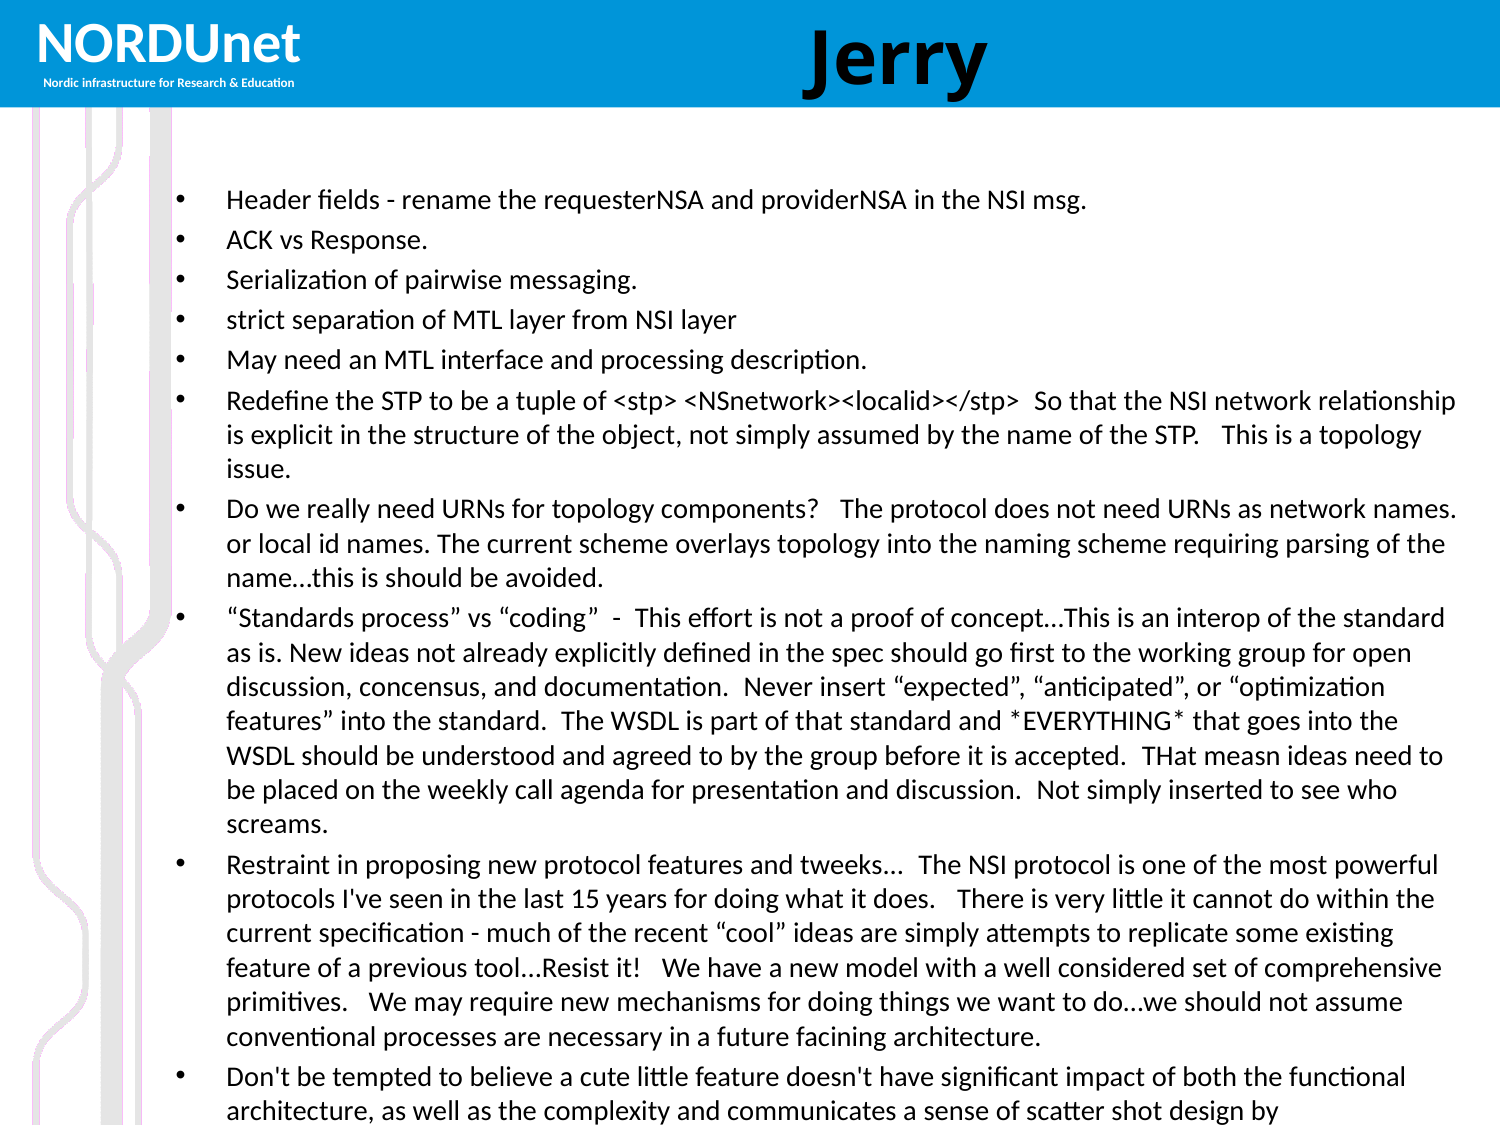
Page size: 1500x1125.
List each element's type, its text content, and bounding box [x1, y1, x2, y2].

list Header fields - rename the requesterNSA and providerNSA in the NSI msg. ACK vs Response. Serialization of pairwise messaging. strict separation of MTL layer from NSI layer May need an MTL interface and processing description. Redefine the STP to be a tuple of <stp> <NSnetwork><localid></stp> So that the NSI network relationship is explicit in the structure of the object, not simply assumed by the name of the STP. This is a topology issue. Do we really need URNs for topology components? The protocol does not need URNs as network names. or local id names. The current scheme overlays topology into the naming scheme requiring parsing of the name…this is should be avoided. “Standards process” vs “coding” - This effort is not a proof of concept…This is an interop of the standard as is. New ideas not already explicitly defined in the spec should go first to the working group for open discussion, concensus, and documentation. Never insert “expected”, “anticipated”, or “optimization features” into the standard. The WSDL is part of that standard and *EVERYTHING* that goes into the WSDL should be understood and agreed to by the group before it is accepted. THat measn ideas need to be placed on the weekly call agenda for presentation and discussion. Not simply inserted to see who screams. Restraint in proposing new protocol features and tweeks... The NSI protocol is one of the most powerful protocols I've seen in the last 15 years for doing what it does. There is very little it cannot do within the current specification - much of the recent “cool” ideas are simply attempts to replicate some existing feature of a previous tool...Resist it! We have a new model with a well considered set of comprehensive primitives. We may require new mechanisms for doing things we want to do…we should not assume conventional processes are necessary in a future facining architecture. Don't be tempted to believe a cute little feature doesn't have significant impact of both the functional architecture, as well as the complexity and communicates a sense of scatter shot design by knowlwedgeable folks we want to adopt the protocol and framework. Fix State Machine to return provision response always immediately...don't wait until the provision completes. Topology - we need to address a more NSI model, and a consensus specification. [160, 173, 1478, 1125]
title Jerry [319, 1, 1478, 108]
picture [0, 108, 276, 1125]
